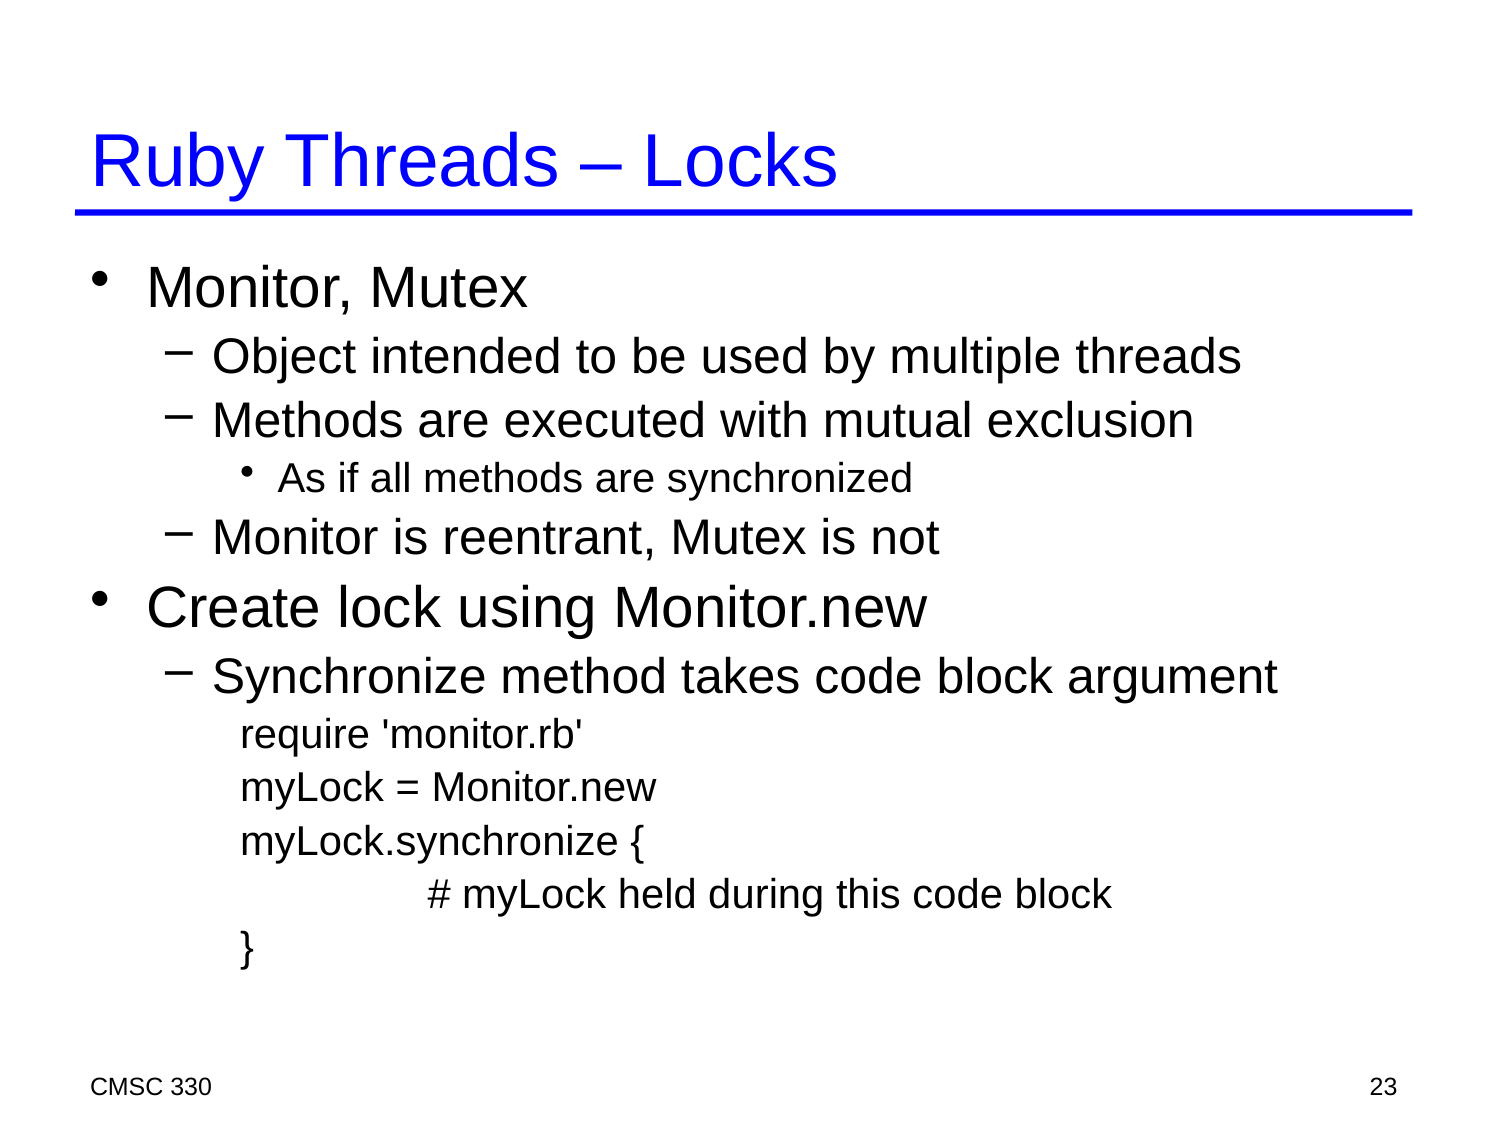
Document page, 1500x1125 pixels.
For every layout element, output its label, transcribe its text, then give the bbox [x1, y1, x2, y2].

title Ruby Threads – Locks [74, 99, 1413, 213]
slide_number 23 [1099, 1062, 1413, 1101]
footer CMSC 330 [74, 1062, 988, 1101]
list Monitor, Mutex Object intended to be used by multiple threads Methods are executed with mutual exclusion As if all methods are synchronized Monitor is reentrant, Mutex is not Create lock using Monitor.new Synchronize method takes code block argument require 'monitor.rb' myLock = Monitor.new myLock.synchronize { # myLock held during this code block } [74, 249, 1413, 1051]
